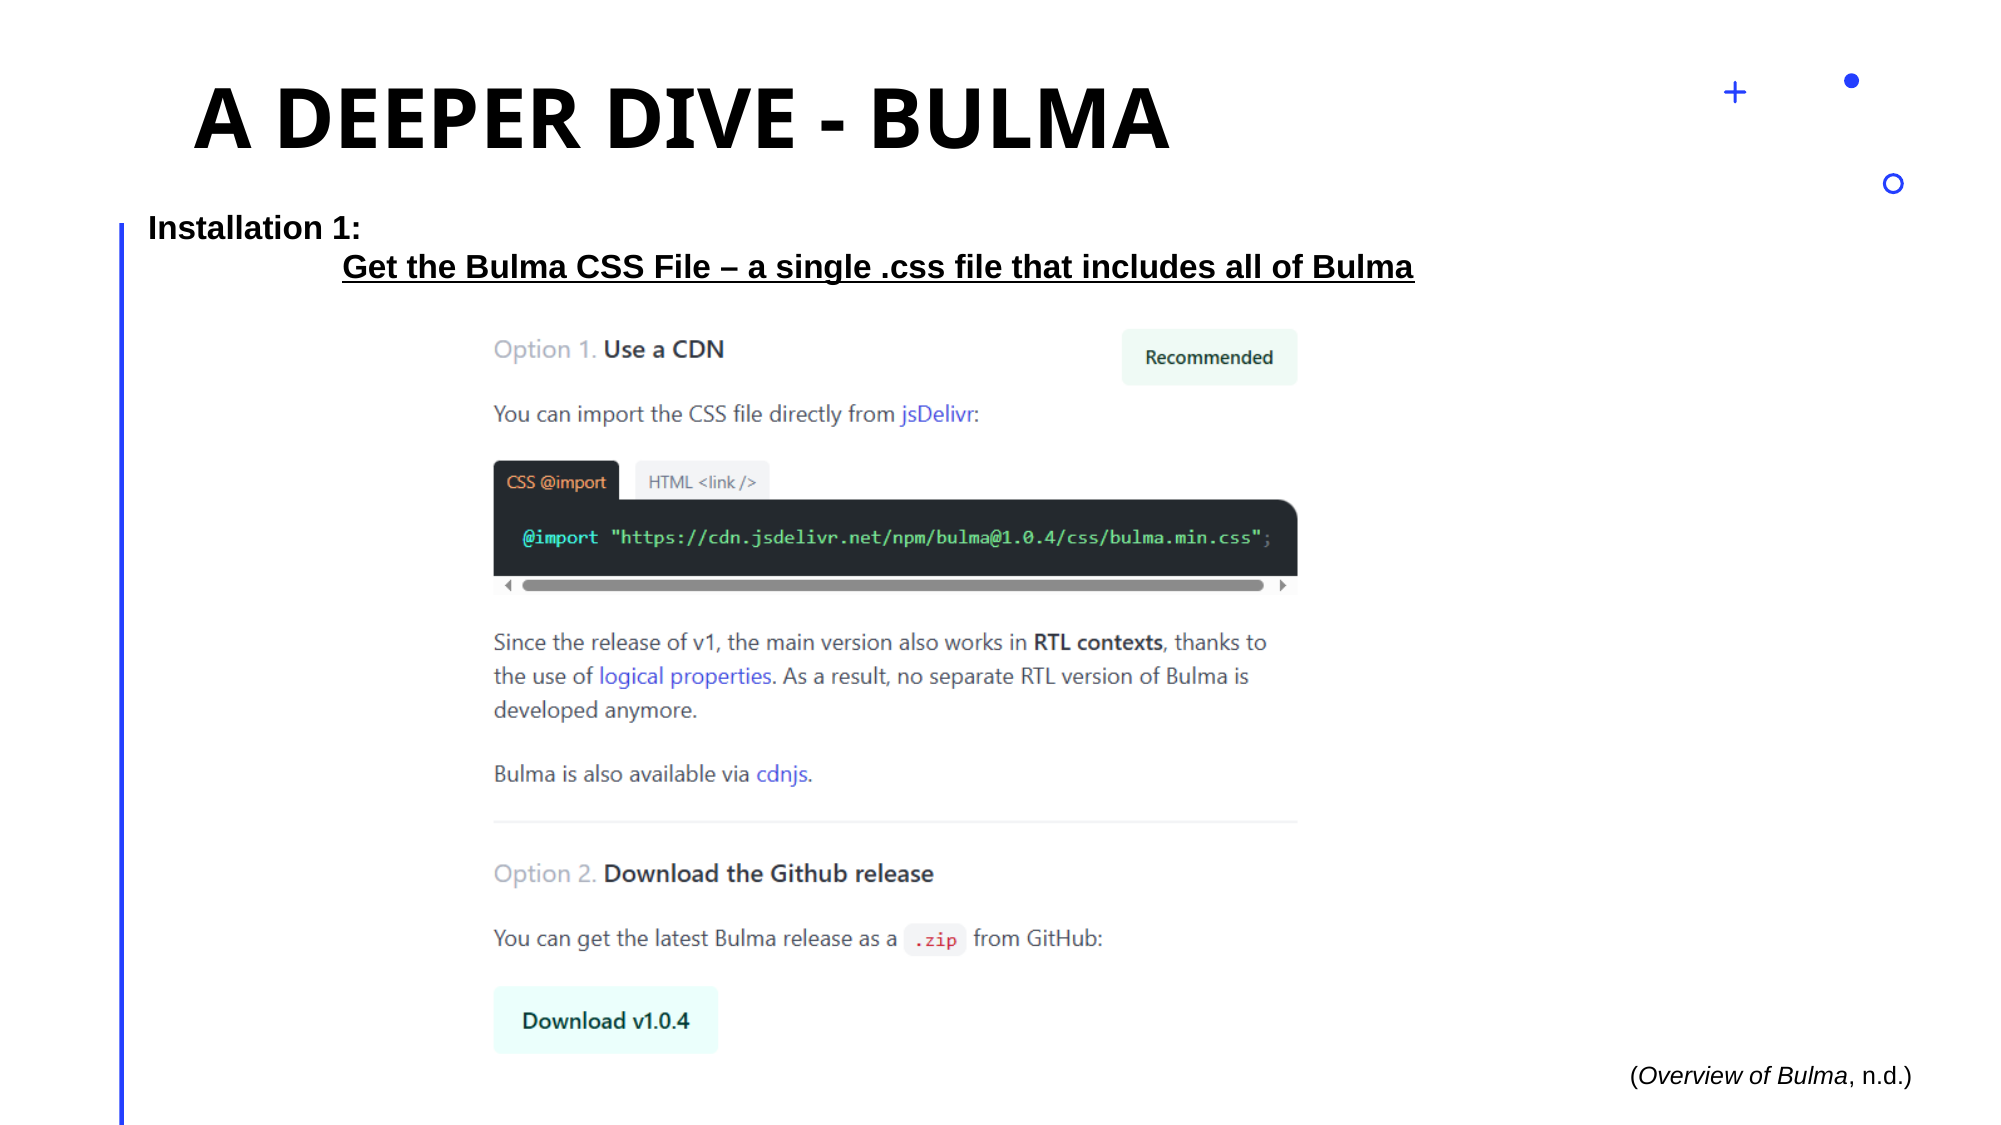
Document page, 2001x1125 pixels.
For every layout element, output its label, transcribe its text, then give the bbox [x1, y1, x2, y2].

title A deeper dive - Bulma [194, 50, 1615, 166]
text_box (Overview of Bulma, n.d.) [1614, 1052, 1977, 1098]
picture [480, 309, 1329, 1059]
list Installation 1: Get the Bulma CSS File – a single .css file that includes all of Bulma [148, 205, 1966, 1075]
